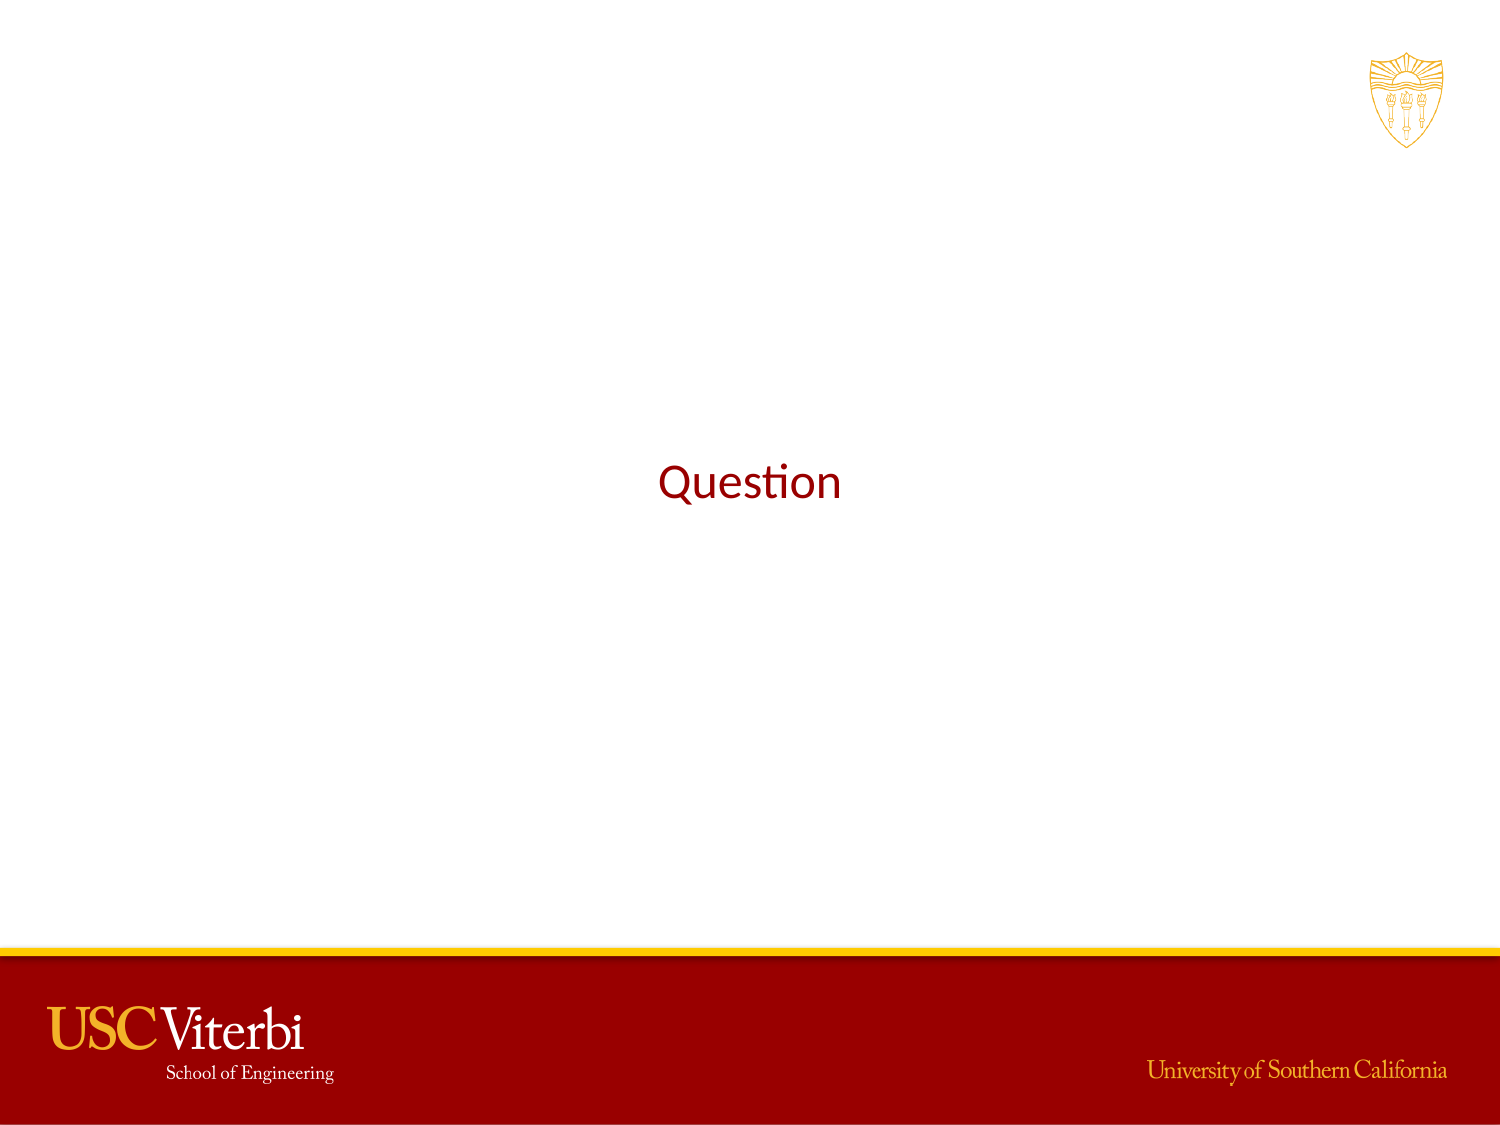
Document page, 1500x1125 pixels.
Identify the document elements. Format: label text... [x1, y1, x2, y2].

text_box Question [143, 441, 1357, 561]
picture [1345, 39, 1468, 162]
picture [1147, 1059, 1447, 1086]
picture [47, 1006, 334, 1084]
